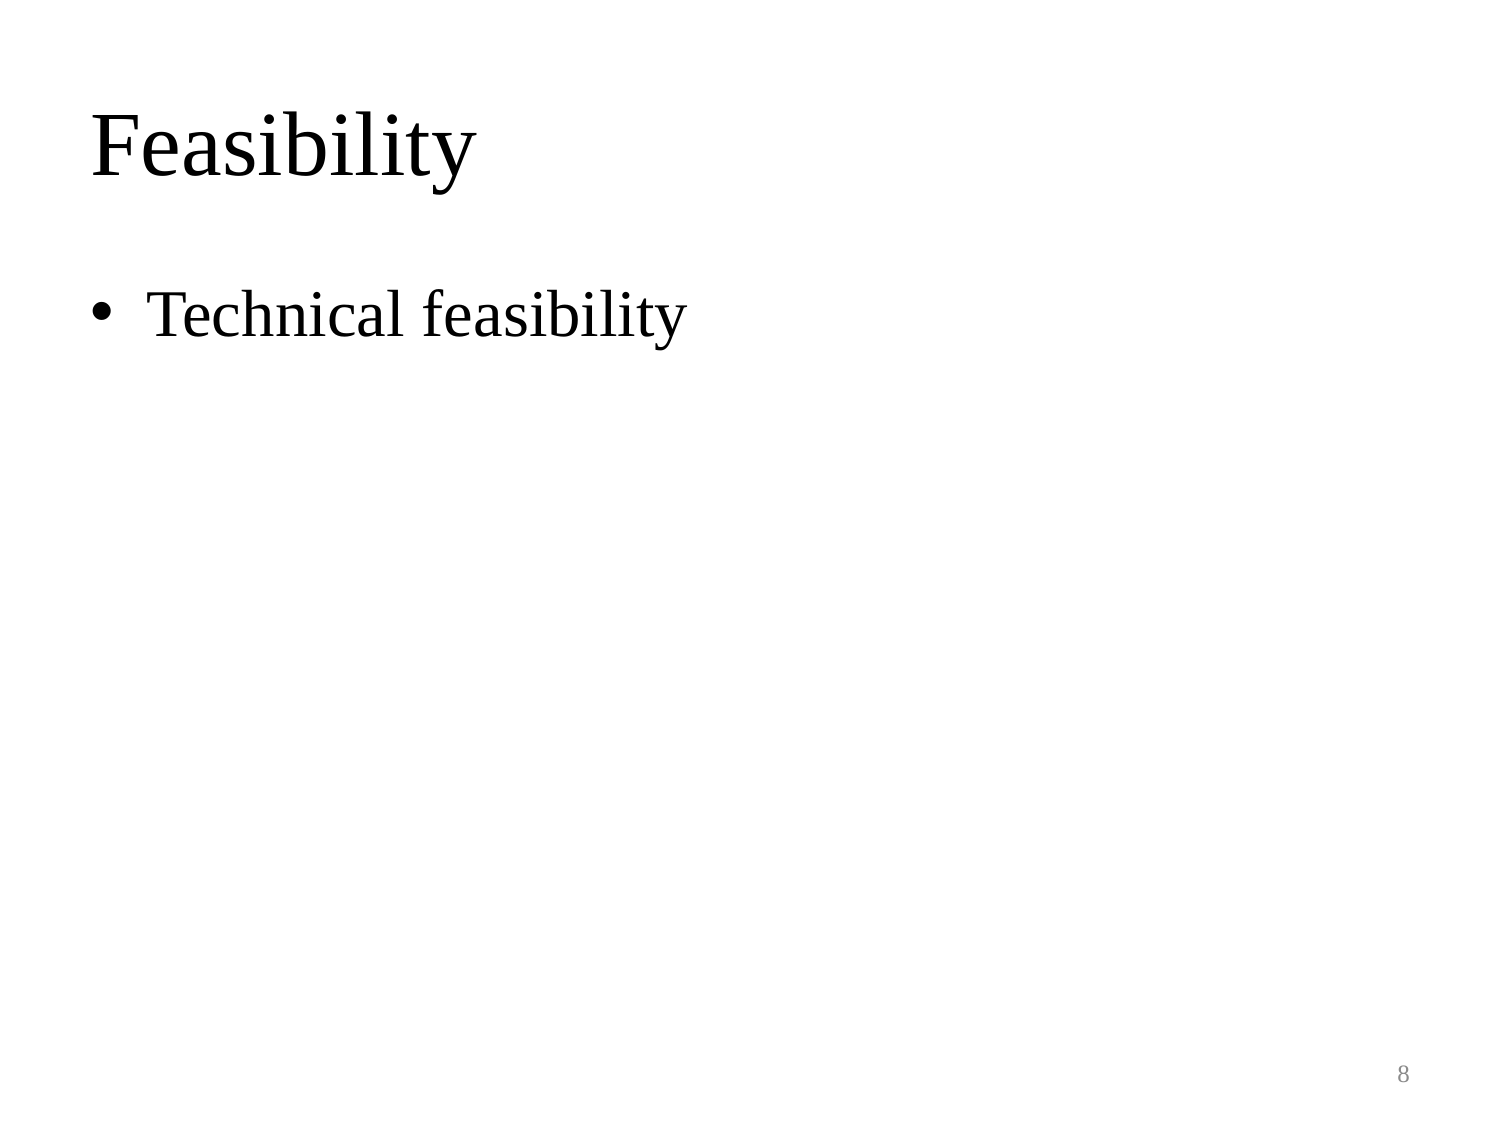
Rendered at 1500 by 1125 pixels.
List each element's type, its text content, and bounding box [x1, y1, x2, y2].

slide_number 8 [1074, 1042, 1425, 1103]
title Feasibility [75, 45, 1425, 233]
list Technical feasibility [75, 262, 1425, 1005]
